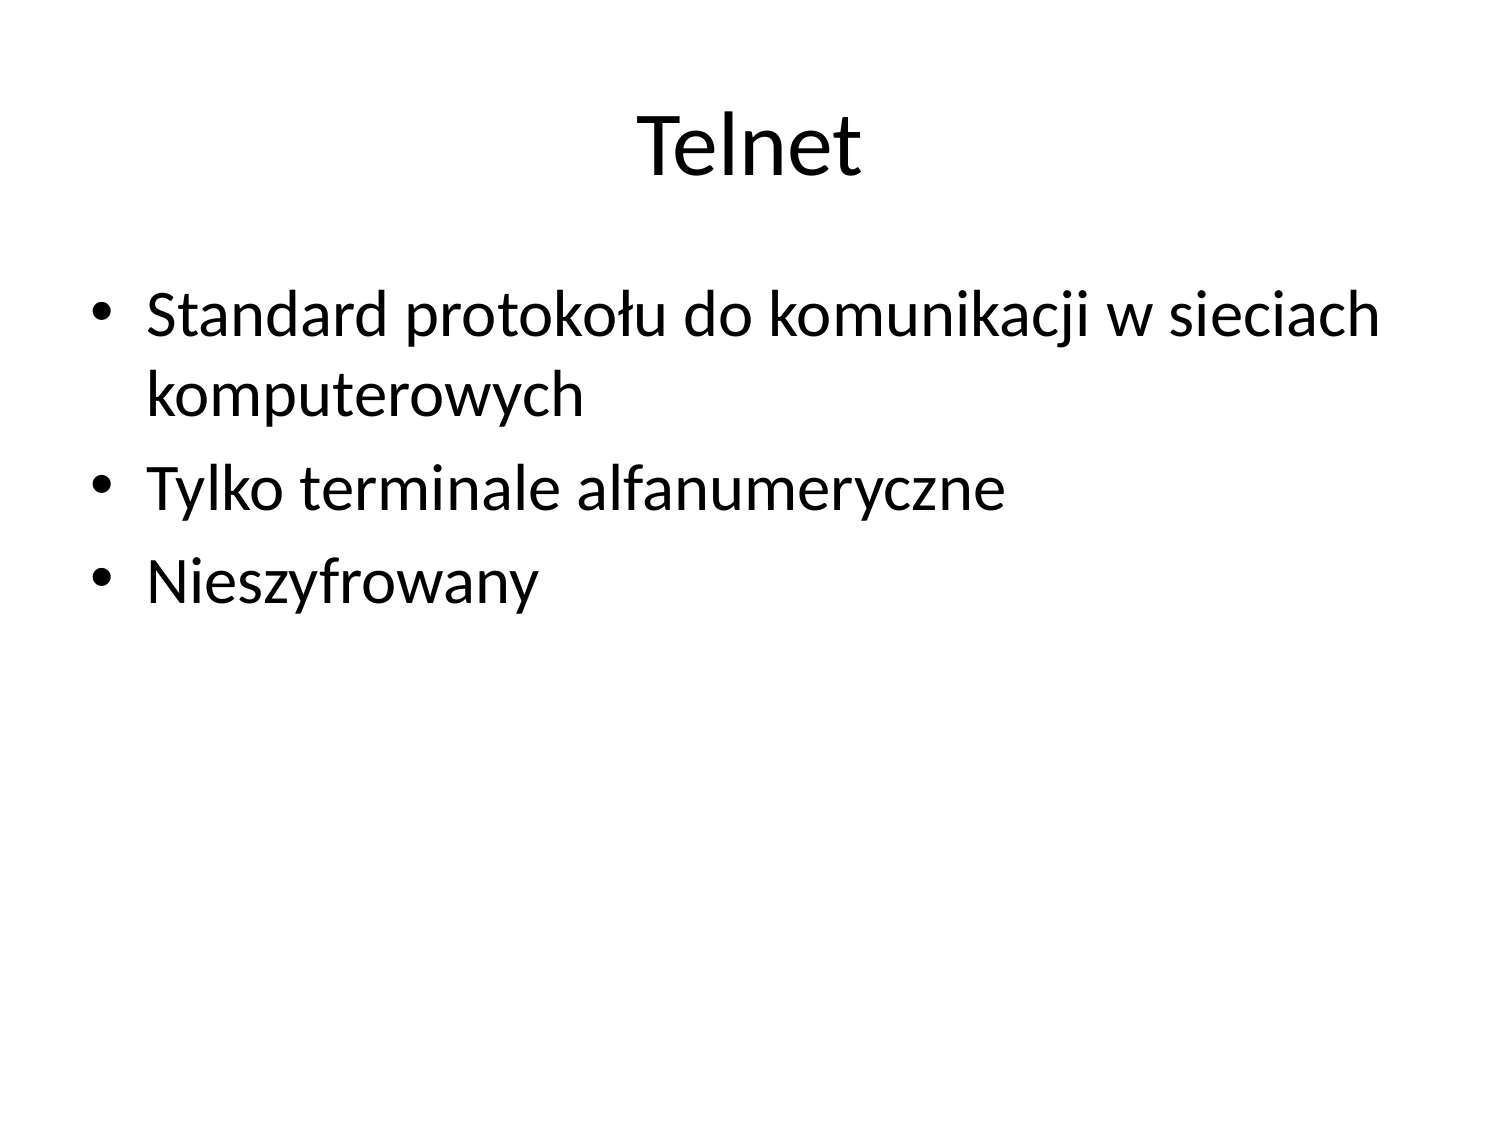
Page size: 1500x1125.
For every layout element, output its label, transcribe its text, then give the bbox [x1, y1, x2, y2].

title Telnet [75, 45, 1425, 233]
list Standard protokołu do komunikacji w sieciach komputerowych Tylko terminale alfanumeryczne Nieszyfrowany [75, 262, 1425, 1005]
